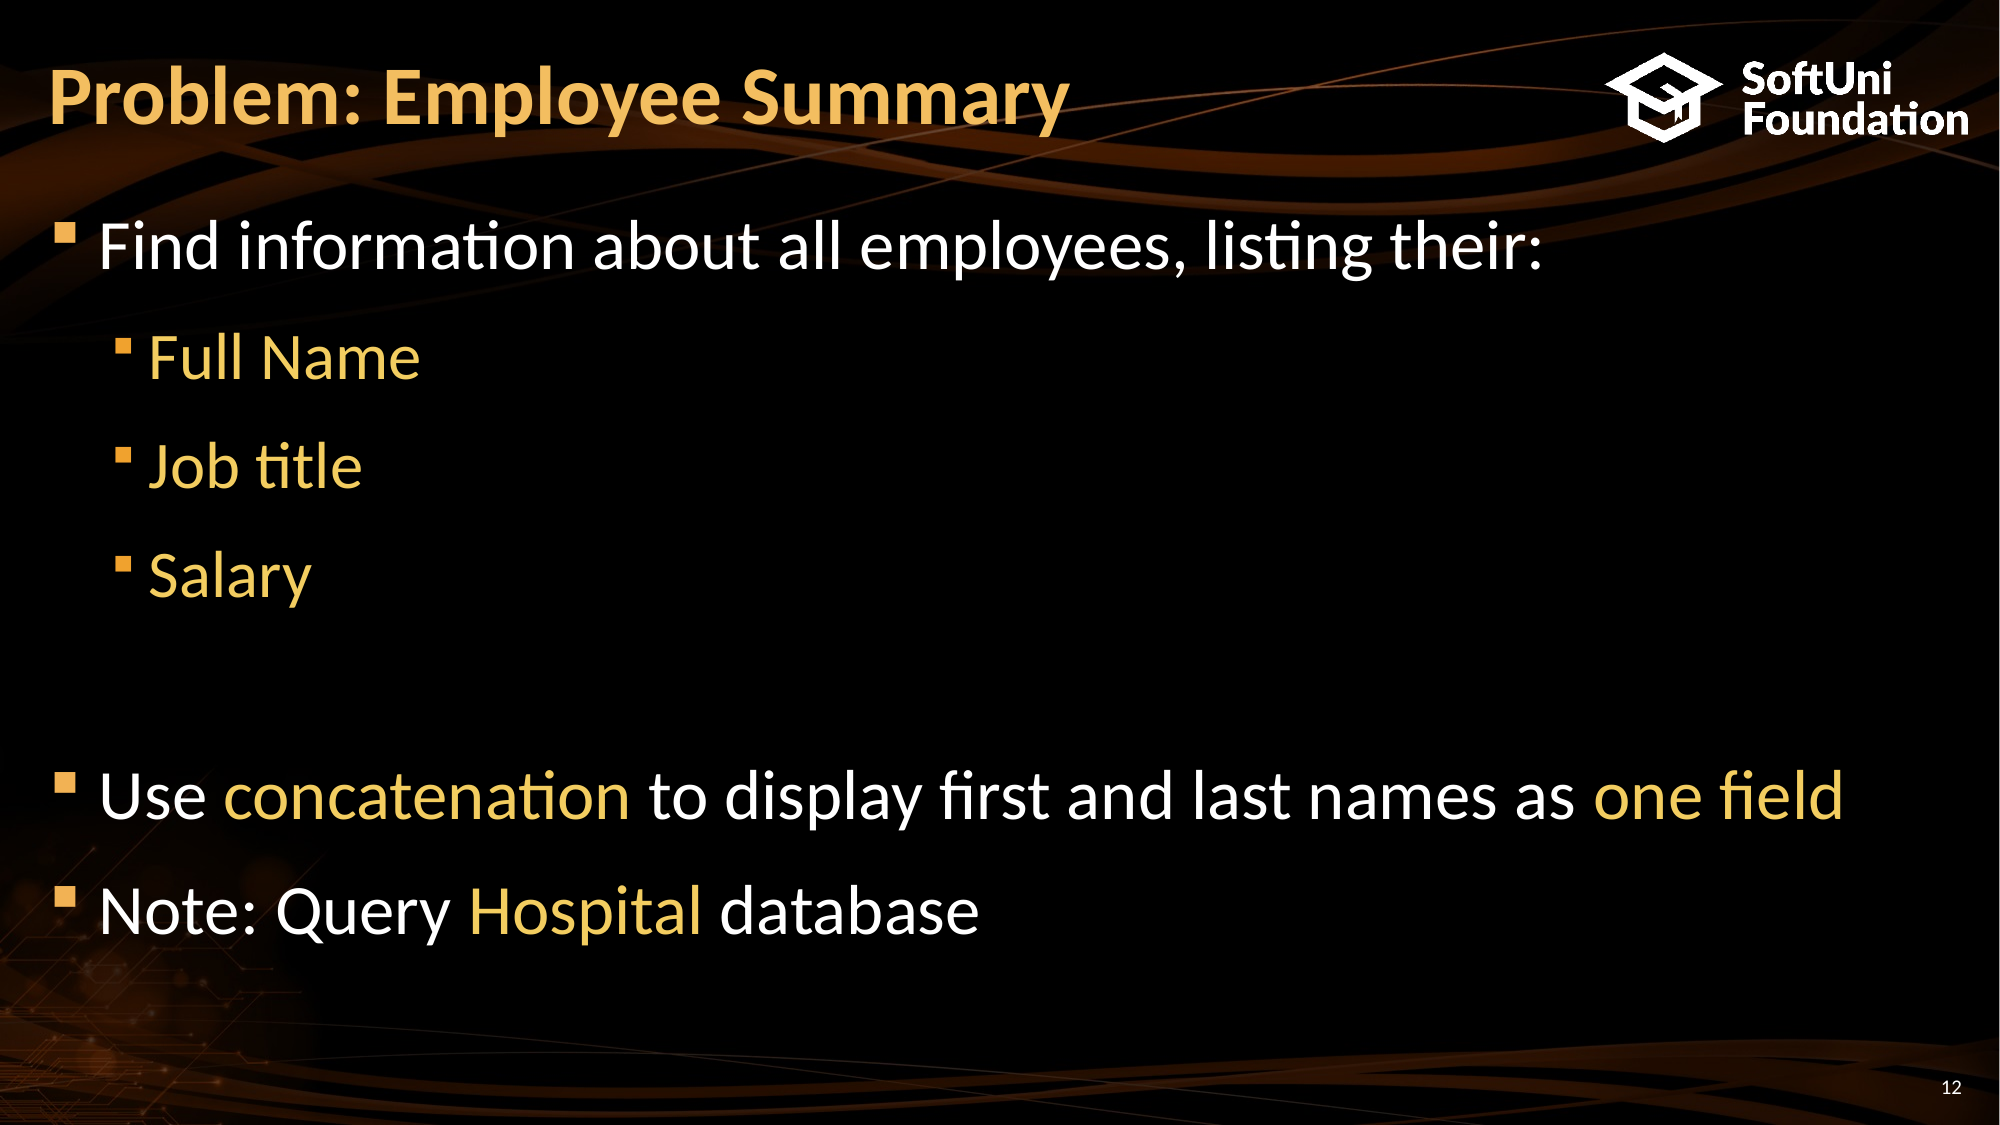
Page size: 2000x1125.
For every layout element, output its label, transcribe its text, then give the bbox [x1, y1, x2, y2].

picture [0, 0, 2000, 1125]
list Find information about all employees, listing their: Full Name Job title Salary Use concatenation to display first and last names as one field Note: Query Hospital database [31, 188, 1968, 1103]
title Problem: Employee Summary [30, 6, 1602, 189]
